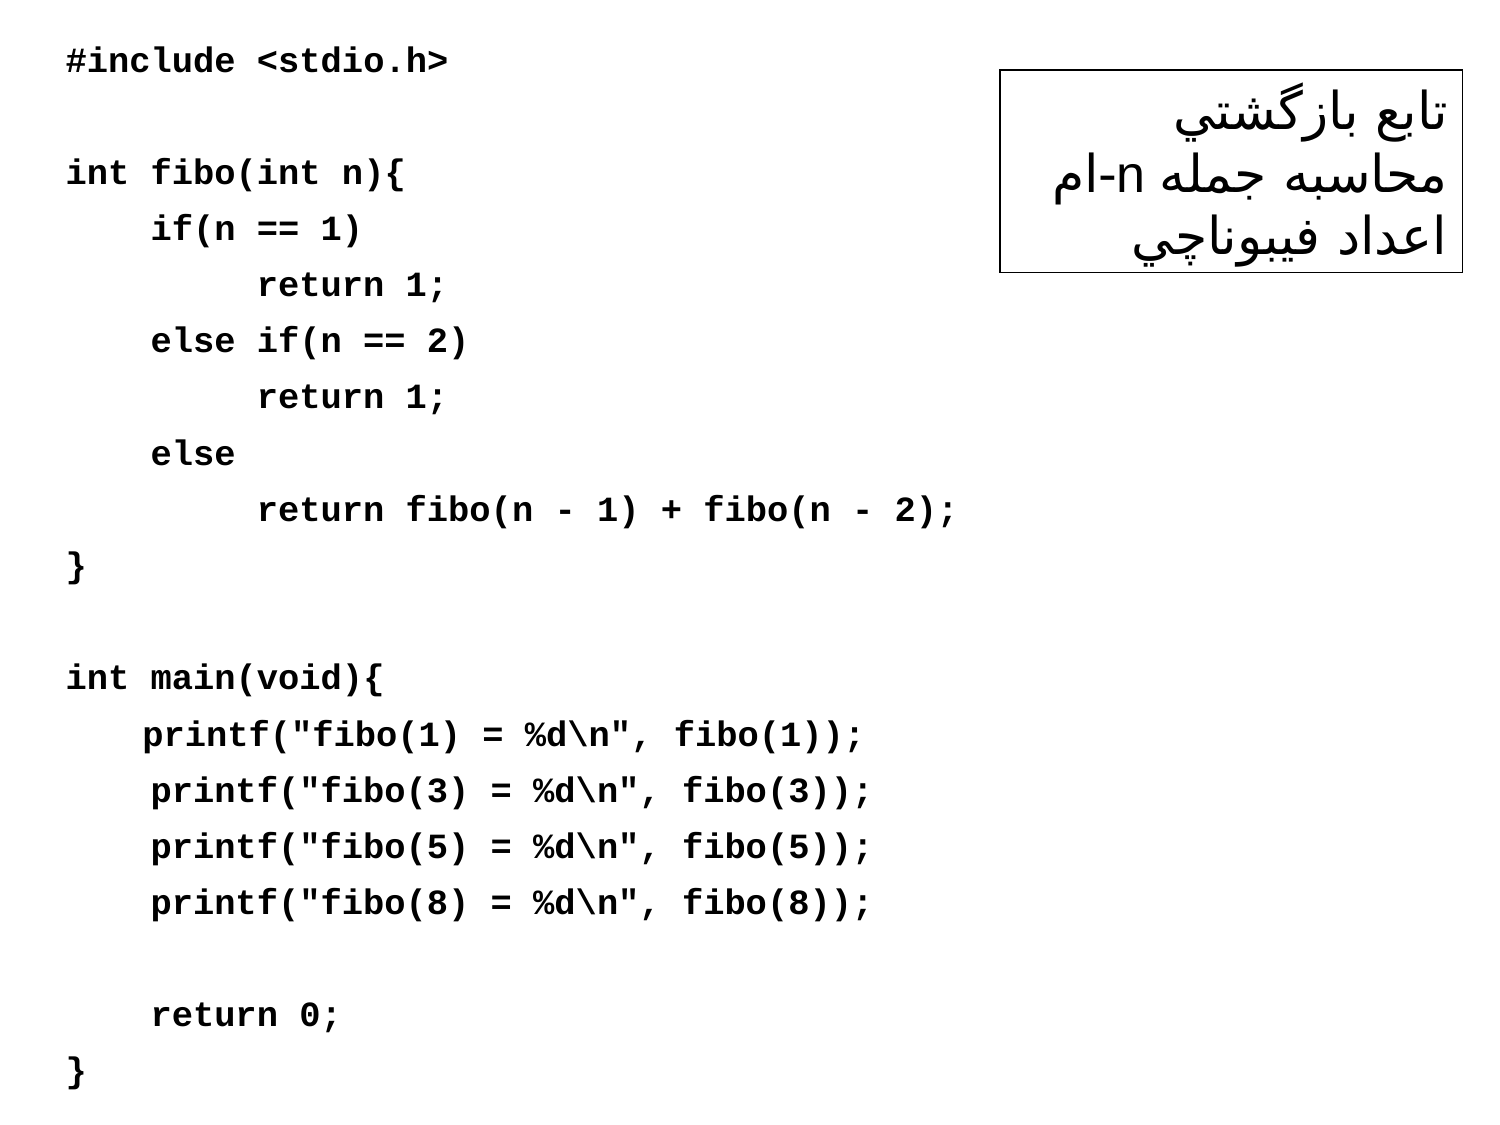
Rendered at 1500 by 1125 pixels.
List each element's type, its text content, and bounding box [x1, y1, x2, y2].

text_box تابع بازگشتي محاسبه جمله n-ام اعداد فيبوناچي [999, 69, 1463, 273]
text_box #include <stdio.h> int fibo(int n){ if(n == 1) return 1; else if(n == 2) return 1; else return fibo(n - 1) + fibo(n - 2); } int main(void){ printf("fibo(1) = %d\n", fibo(1)); printf("fibo(3) = %d\n", fibo(3)); printf("fibo(5) = %d\n", fibo(5)); printf("fibo(8) = %d\n", fibo(8)); return 0; } [50, 37, 1500, 1125]
